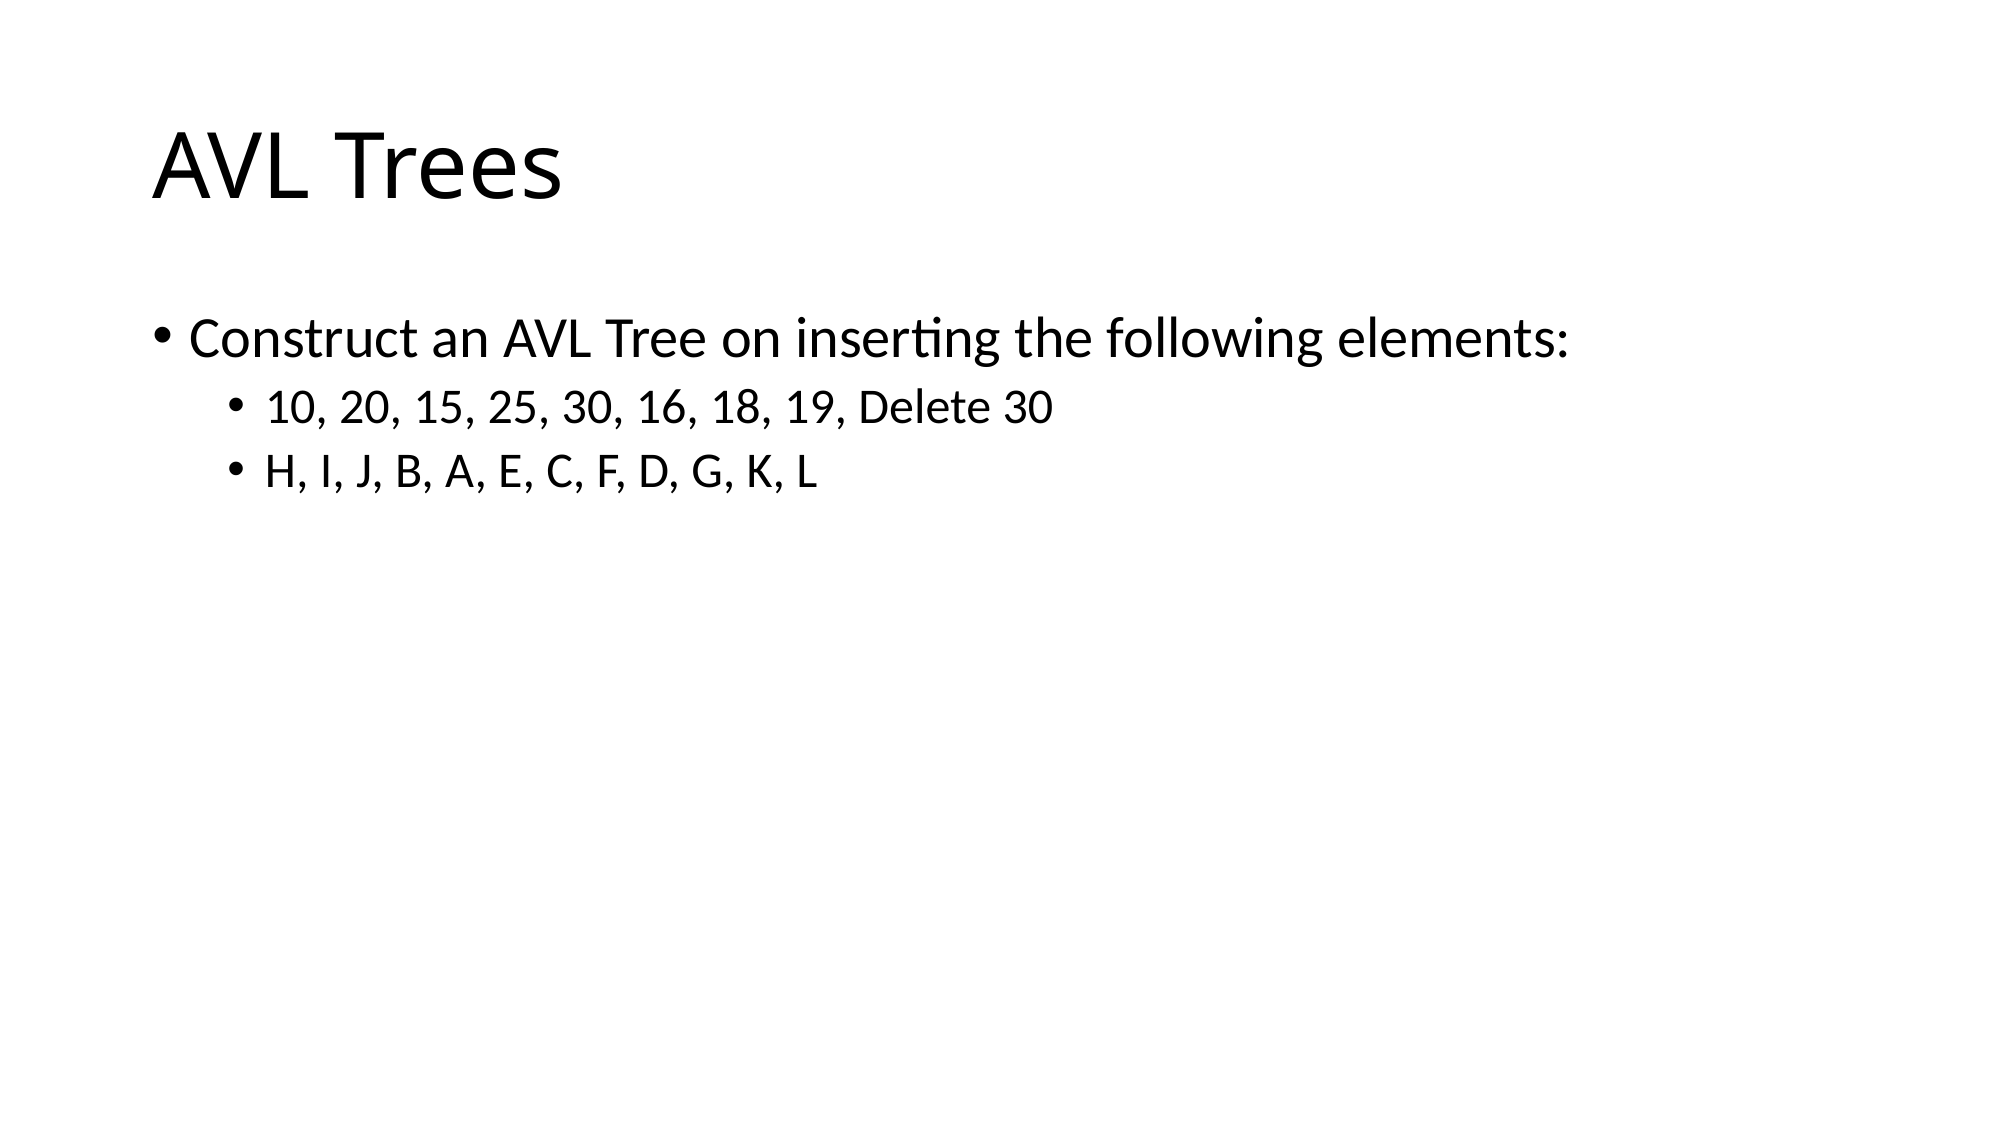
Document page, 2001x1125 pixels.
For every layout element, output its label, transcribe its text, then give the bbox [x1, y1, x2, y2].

list Construct an AVL Tree on inserting the following elements: 10, 20, 15, 25, 30, 16, 18, 19, Delete 30 H, I, J, B, A, E, C, F, D, G, K, L [137, 299, 1863, 1014]
title AVL Trees [137, 59, 1863, 278]
